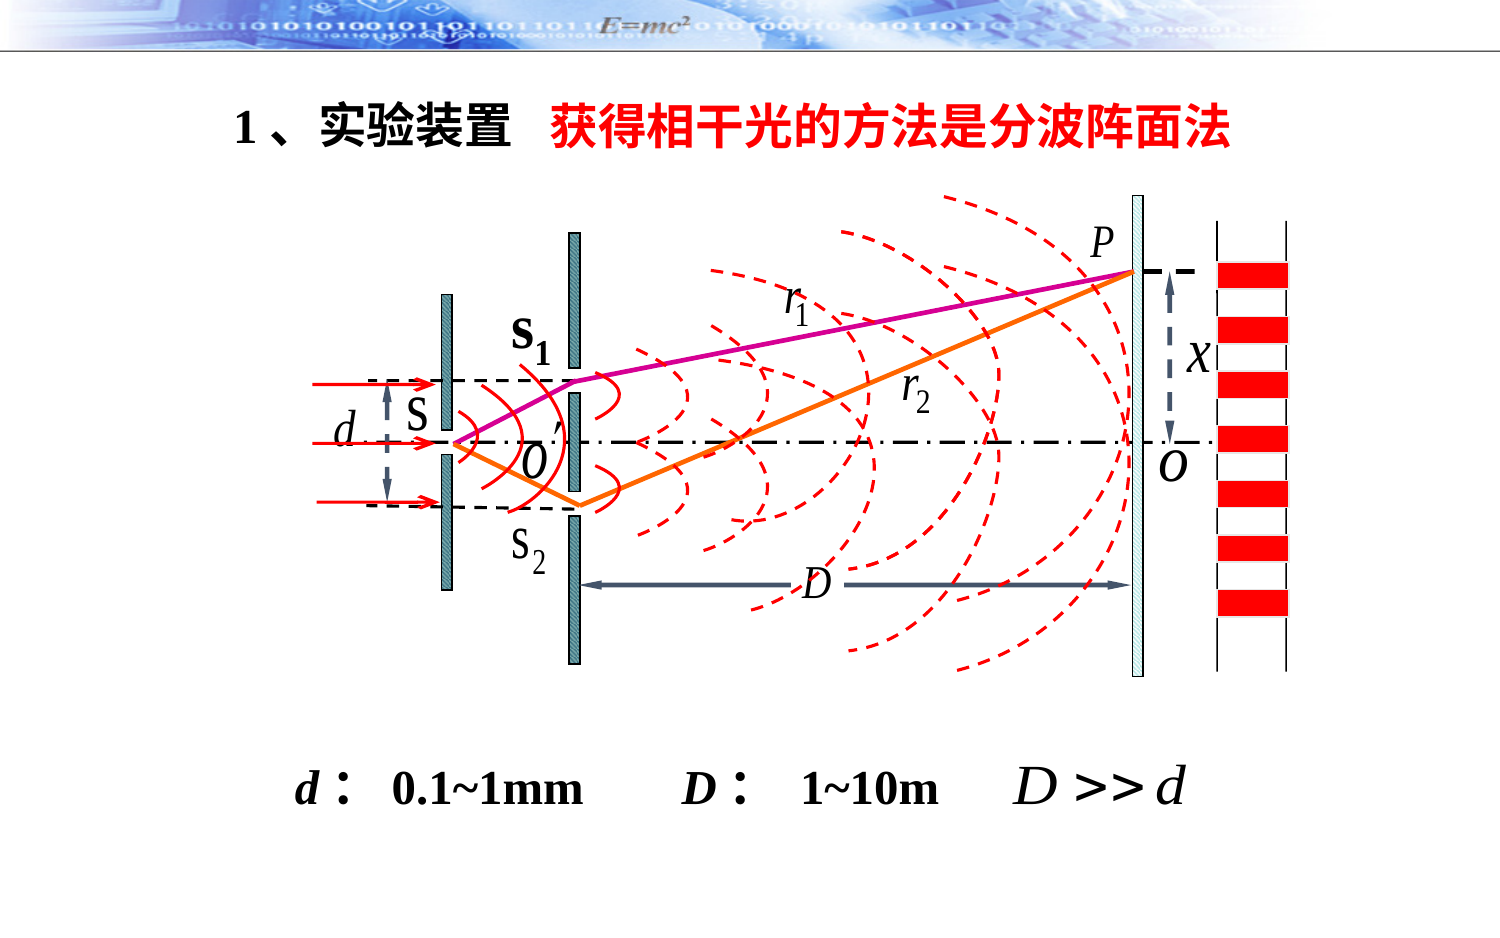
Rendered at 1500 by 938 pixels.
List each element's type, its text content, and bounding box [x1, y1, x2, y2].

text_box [329, 378, 458, 510]
text_box d：0.1~1mm D： 1~10m [280, 748, 993, 822]
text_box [578, 555, 595, 607]
picture [0, 0, 1500, 52]
text_box 获得相干光的方法是分波阵面法 [534, 88, 1372, 162]
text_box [1002, 752, 1203, 819]
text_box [595, 196, 1215, 672]
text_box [312, 384, 440, 503]
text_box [1216, 220, 1289, 672]
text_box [218, 171, 1271, 726]
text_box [453, 212, 595, 506]
text_box 1、实验装置 [218, 87, 594, 161]
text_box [458, 364, 595, 513]
